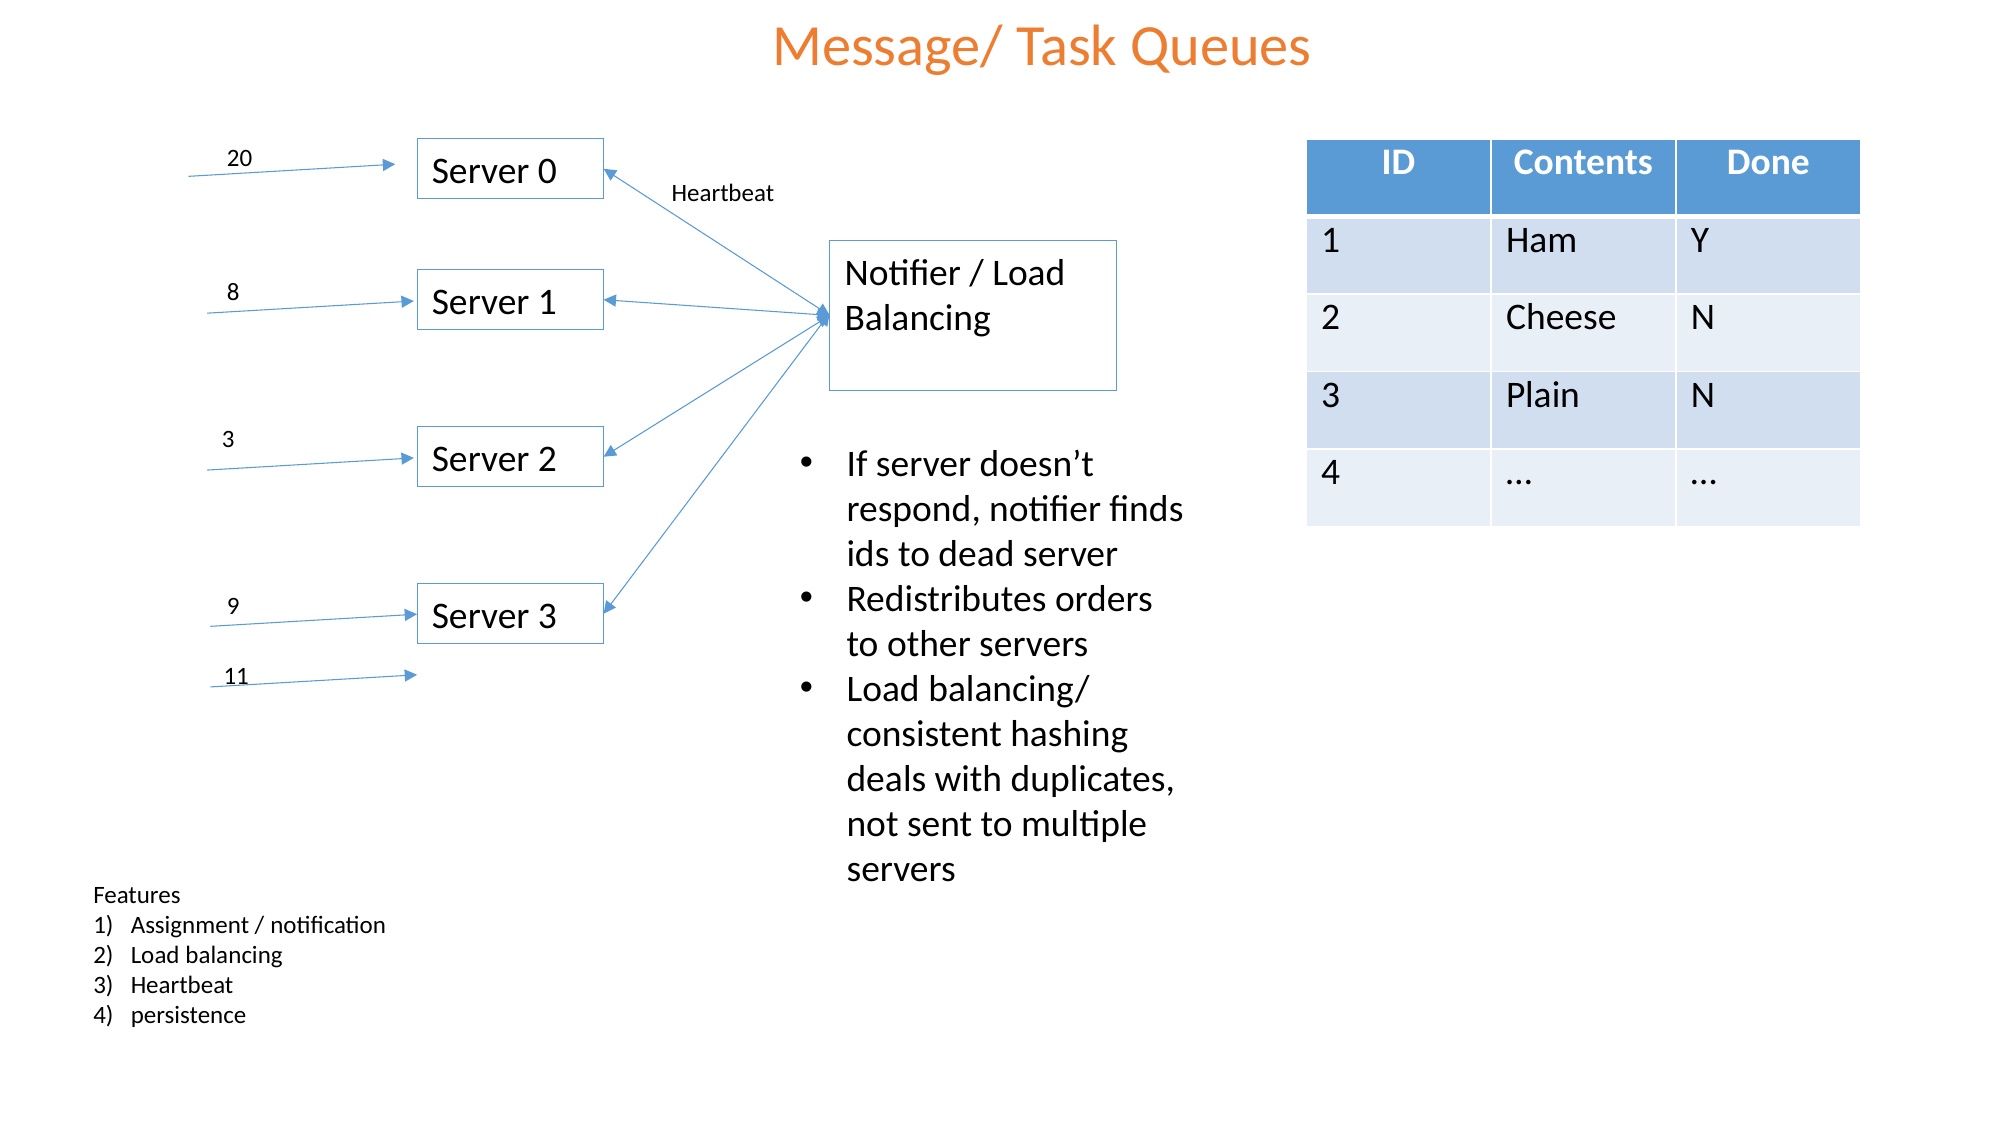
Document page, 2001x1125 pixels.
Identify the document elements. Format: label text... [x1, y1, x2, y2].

table_cell 3 [1307, 372, 1490, 448]
table_cell Plain [1492, 372, 1675, 448]
text_box 3 [207, 415, 309, 457]
table_header Done [1677, 140, 1860, 214]
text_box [603, 313, 830, 615]
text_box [210, 674, 418, 687]
text_box Features Assignment / notification Load balancing Heartbeat persistence [78, 871, 402, 1037]
text_box 8 [212, 267, 314, 300]
text_box If server doesn’t respond, notifier finds ids to dead server Redistributes orders to other servers Load balancing/ consistent hashing deals with duplicates, not sent to multiple servers [785, 431, 1204, 897]
table_cell … [1677, 450, 1860, 526]
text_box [603, 169, 830, 300]
table_cell 1 [1307, 219, 1490, 293]
text_box Server 0 [417, 138, 604, 199]
table_cell Y [1677, 219, 1860, 293]
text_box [603, 300, 830, 313]
table_cell N [1677, 372, 1860, 448]
text_box 11 [208, 652, 311, 697]
text_box 20 [212, 133, 314, 164]
text_box 9 [212, 582, 314, 614]
table_header Contents [1492, 140, 1675, 214]
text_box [210, 614, 418, 627]
text_box Message/ Task Queues [746, 0, 1338, 85]
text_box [188, 164, 396, 177]
table_cell 2 [1307, 295, 1490, 371]
text_box Notifier / Load Balancing [830, 240, 1117, 391]
text_box Server 2 [417, 426, 603, 487]
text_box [207, 457, 414, 471]
table_header ID [1307, 140, 1490, 214]
text_box Server 1 [417, 269, 603, 330]
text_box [207, 300, 414, 314]
table_cell 4 [1307, 450, 1490, 526]
table_cell Ham [1492, 219, 1675, 293]
table_cell N [1677, 295, 1860, 371]
table_cell … [1492, 450, 1675, 526]
table_cell Cheese [1492, 295, 1675, 371]
text_box Server 3 [417, 583, 604, 644]
